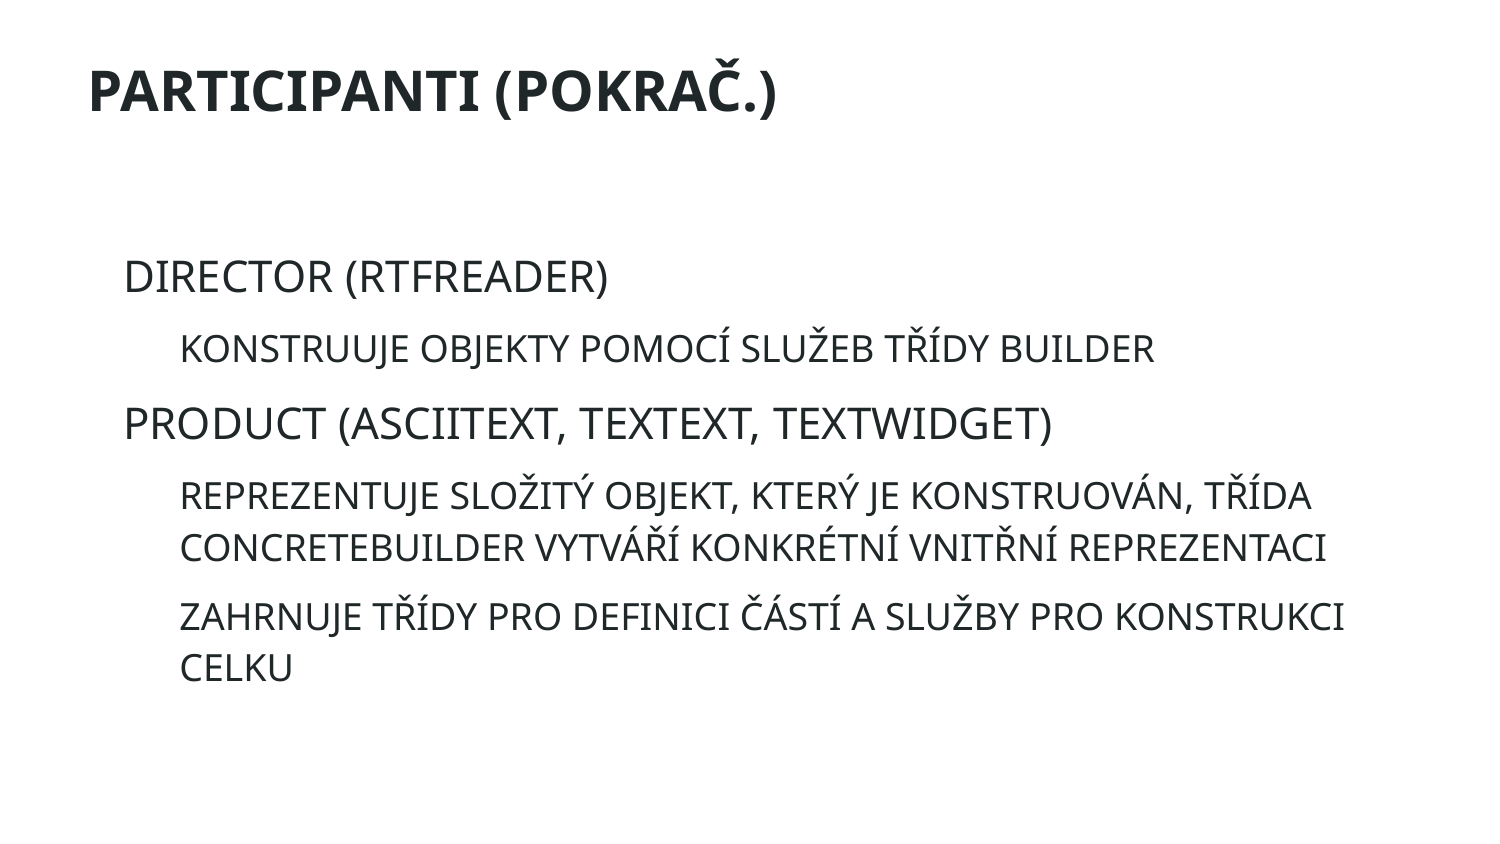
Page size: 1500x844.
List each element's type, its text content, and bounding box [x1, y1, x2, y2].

list Director (RTFReader) konstruuje objekty pomocí služeb třídy Builder Product (ASCIIText, TeXText, TextWidget) reprezentuje složitý objekt, který je konstruován, třída ConcreteBuilder vytváří konkrétní vnitřní reprezentaci zahrnuje třídy pro definici částí a služby pro konstrukci celku [76, 235, 1427, 775]
title PARTICIPANTI (POKRAČ.) [76, 49, 1427, 191]
